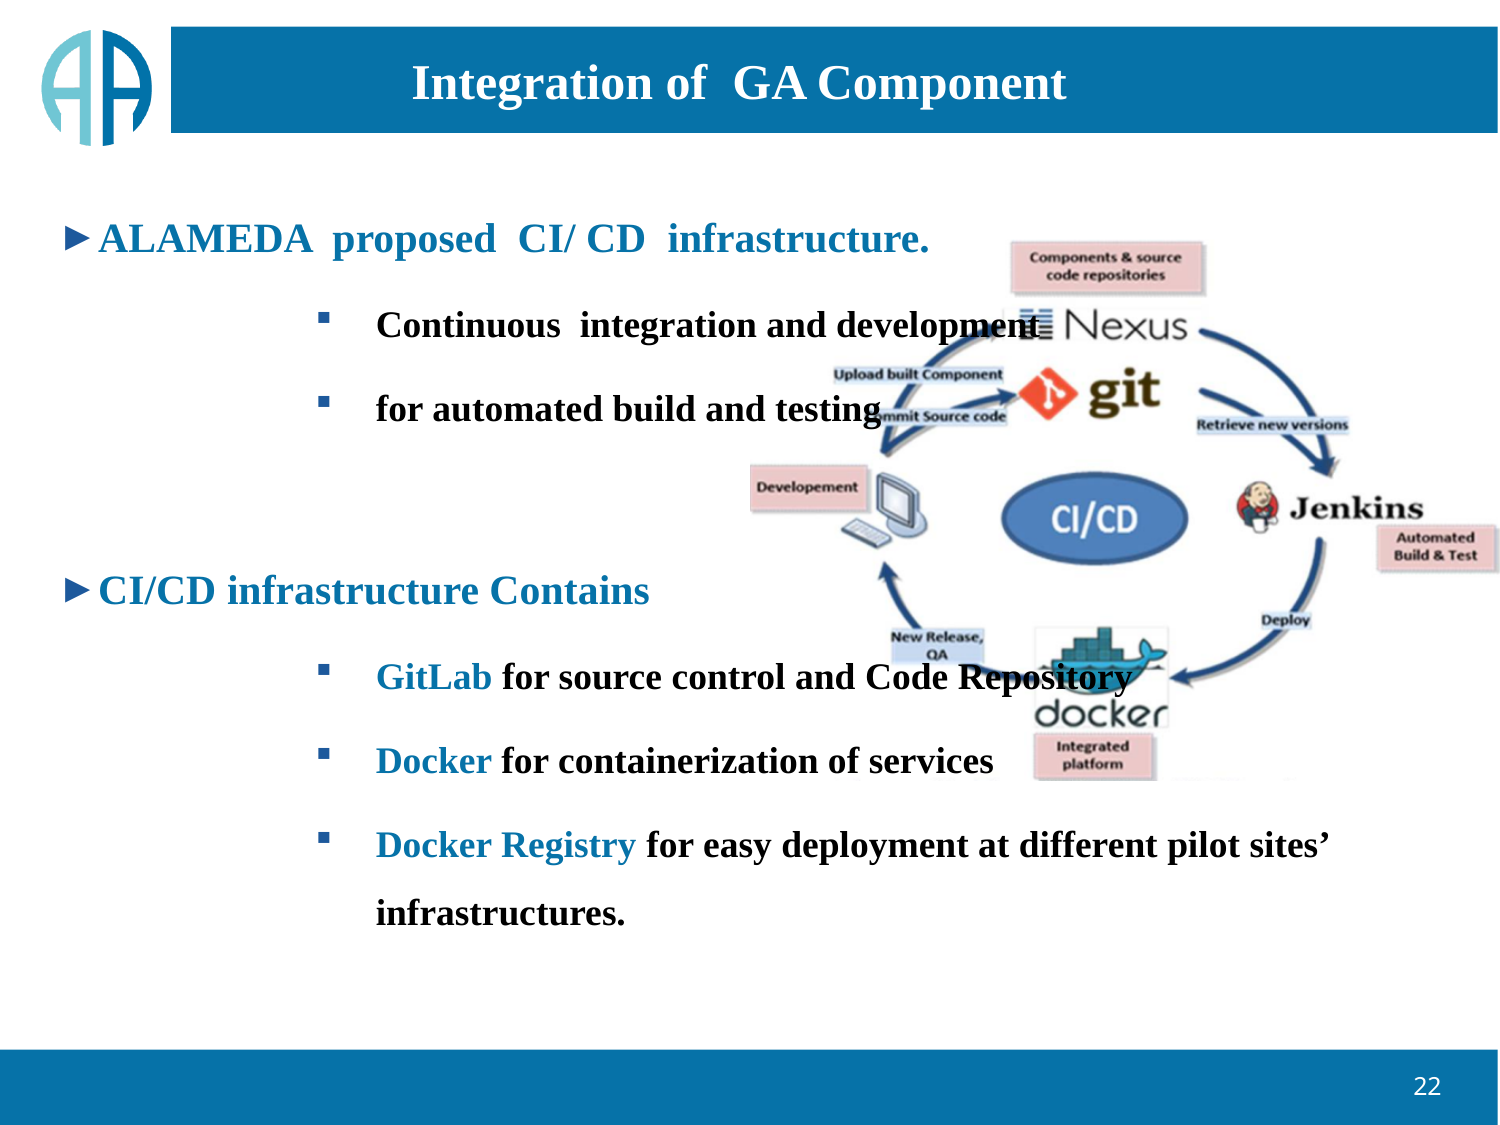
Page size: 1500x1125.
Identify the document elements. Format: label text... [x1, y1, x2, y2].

text_box ALAMEDA proposed CI/ CD infrastructure. Continuous integration and development for automated build and testing CI/CD infrastructure Contains GitLab for source control and Code Repository Docker for containerization of services Docker Registry for easy deployment at different pilot sites’ infrastructures. [42, 178, 1456, 1098]
title Integration of GA Component [171, 26, 1498, 133]
picture [108, 30, 152, 76]
picture [114, 47, 139, 87]
picture [41, 30, 102, 146]
picture [749, 227, 1500, 781]
slide_number 22 [1397, 1057, 1458, 1118]
picture [111, 100, 152, 146]
